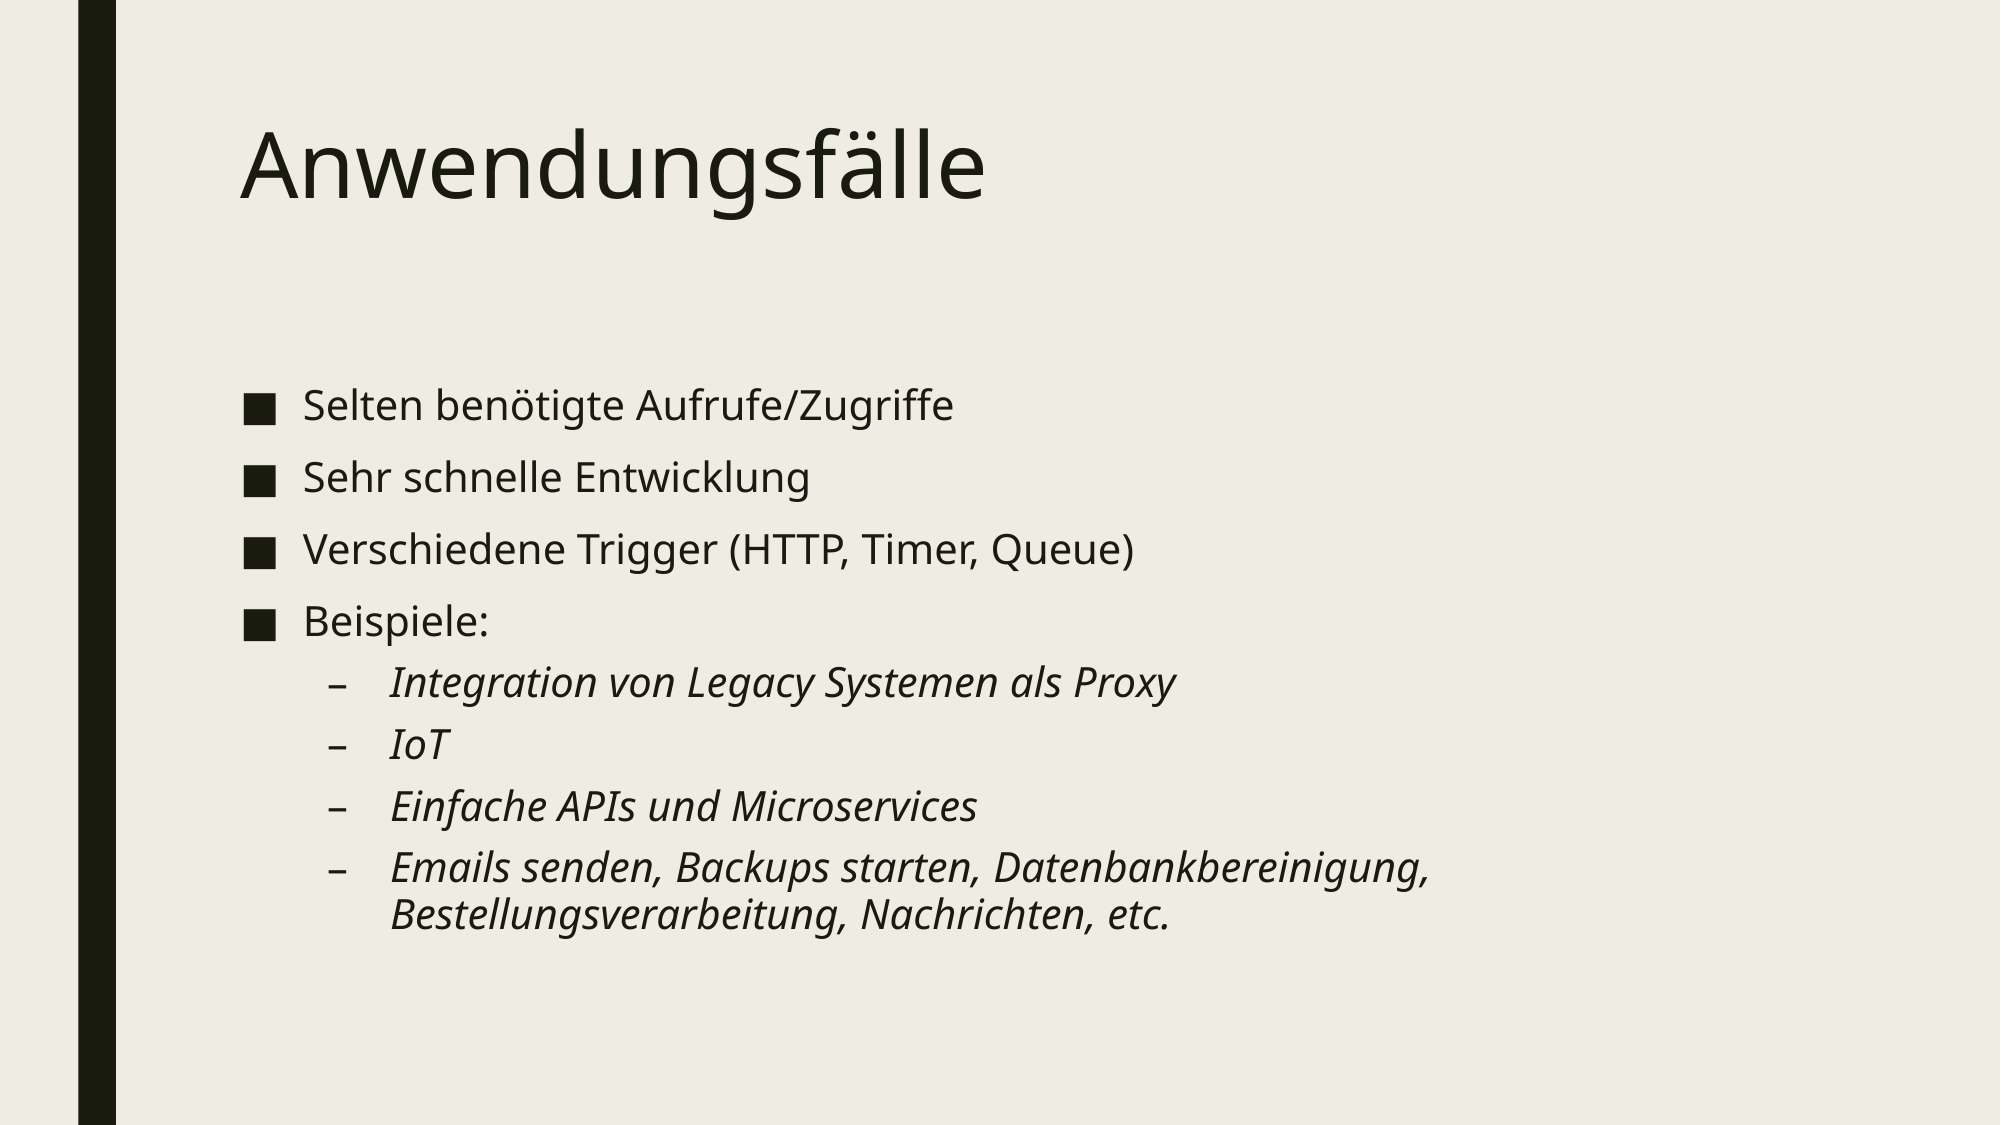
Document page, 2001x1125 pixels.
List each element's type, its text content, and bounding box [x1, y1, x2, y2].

list Selten benötigte Aufrufe/Zugriffe Sehr schnelle Entwicklung Verschiedene Trigger (HTTP, Timer, Queue) Beispiele: Integration von Legacy Systemen als Proxy IoT Einfache APIs und Microservices Emails senden, Backups starten, Datenbankbereinigung, Bestellungsverarbeitung, Nachrichten, etc. [225, 375, 1800, 963]
title Anwendungsfälle [225, 112, 1800, 357]
